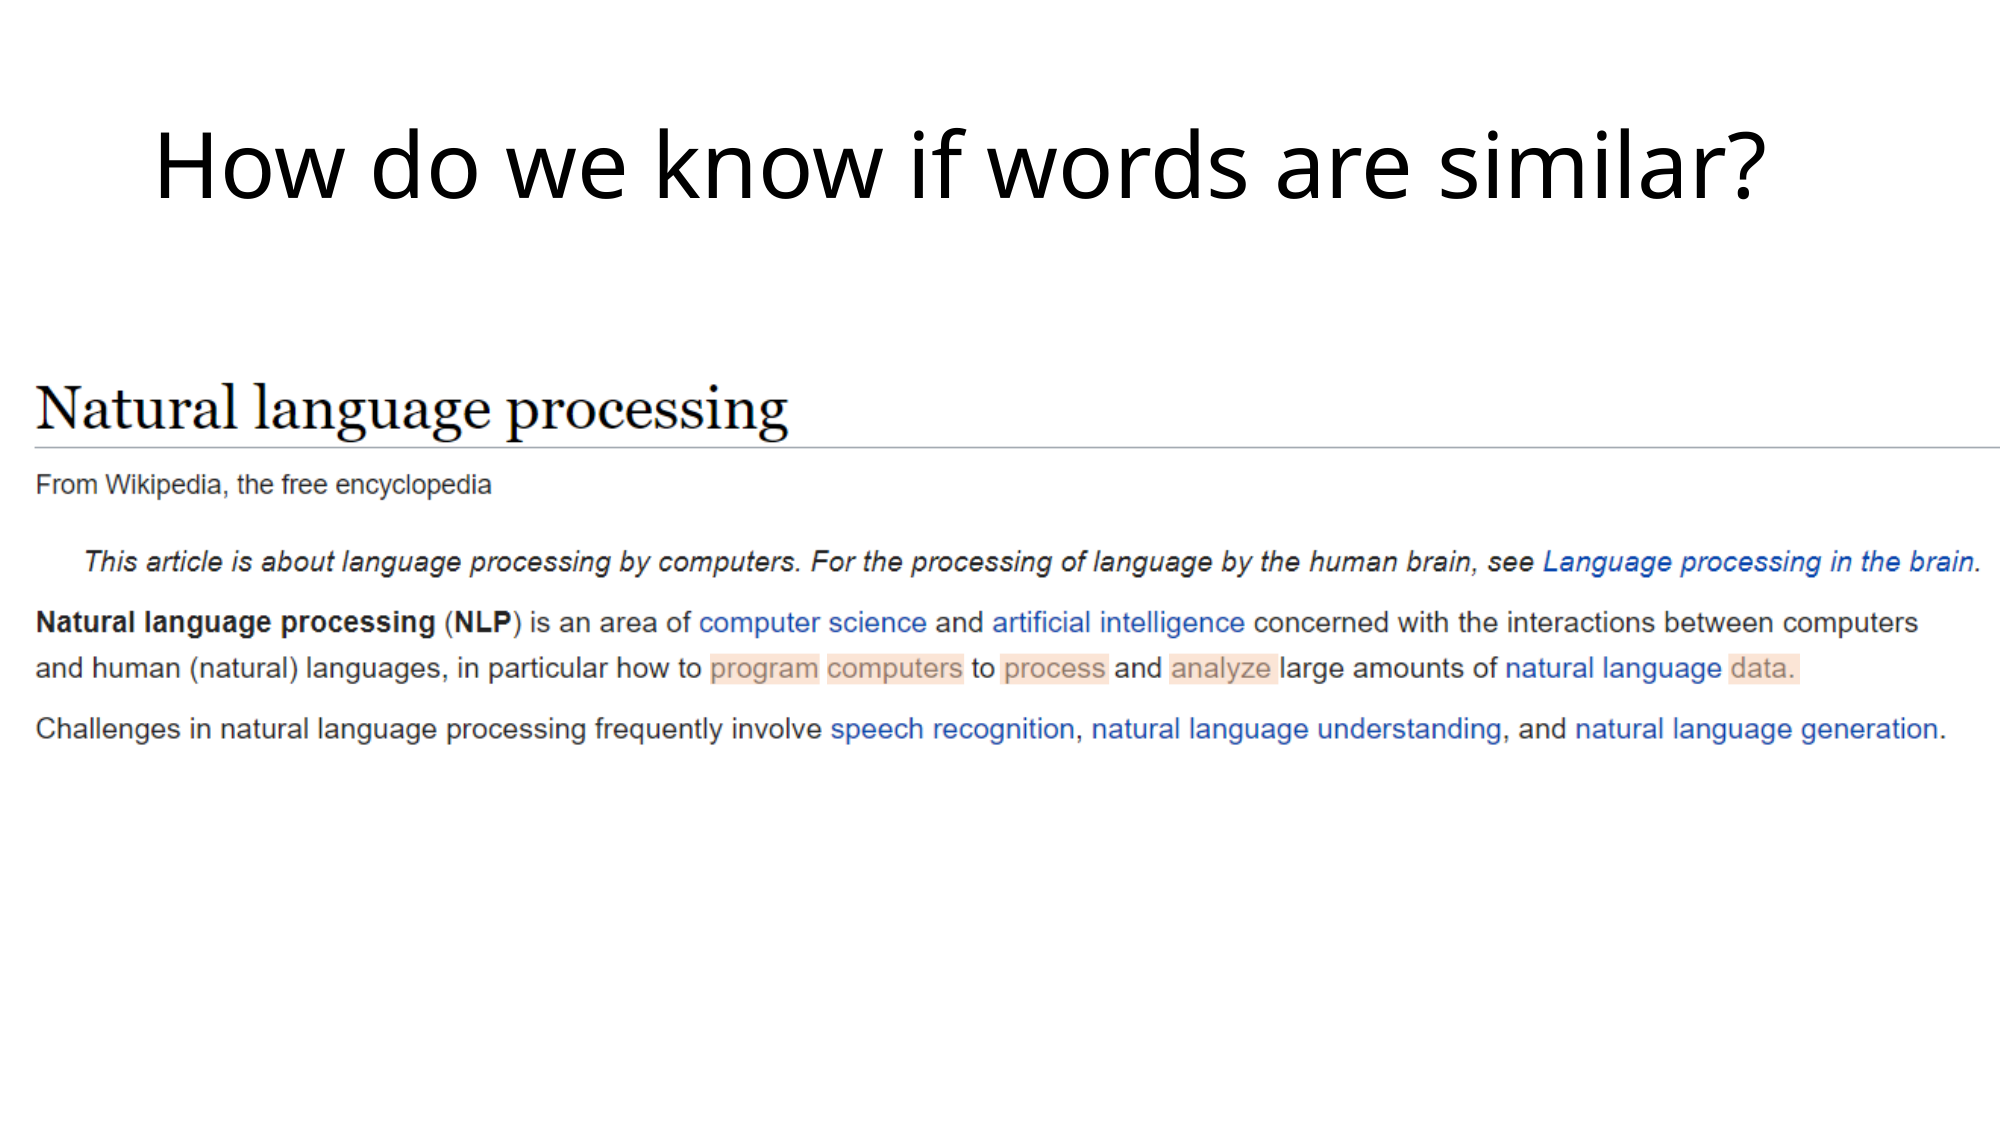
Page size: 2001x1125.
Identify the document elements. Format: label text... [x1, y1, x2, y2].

title How do we know if words are similar? [137, 59, 1863, 278]
picture [0, 365, 2000, 760]
